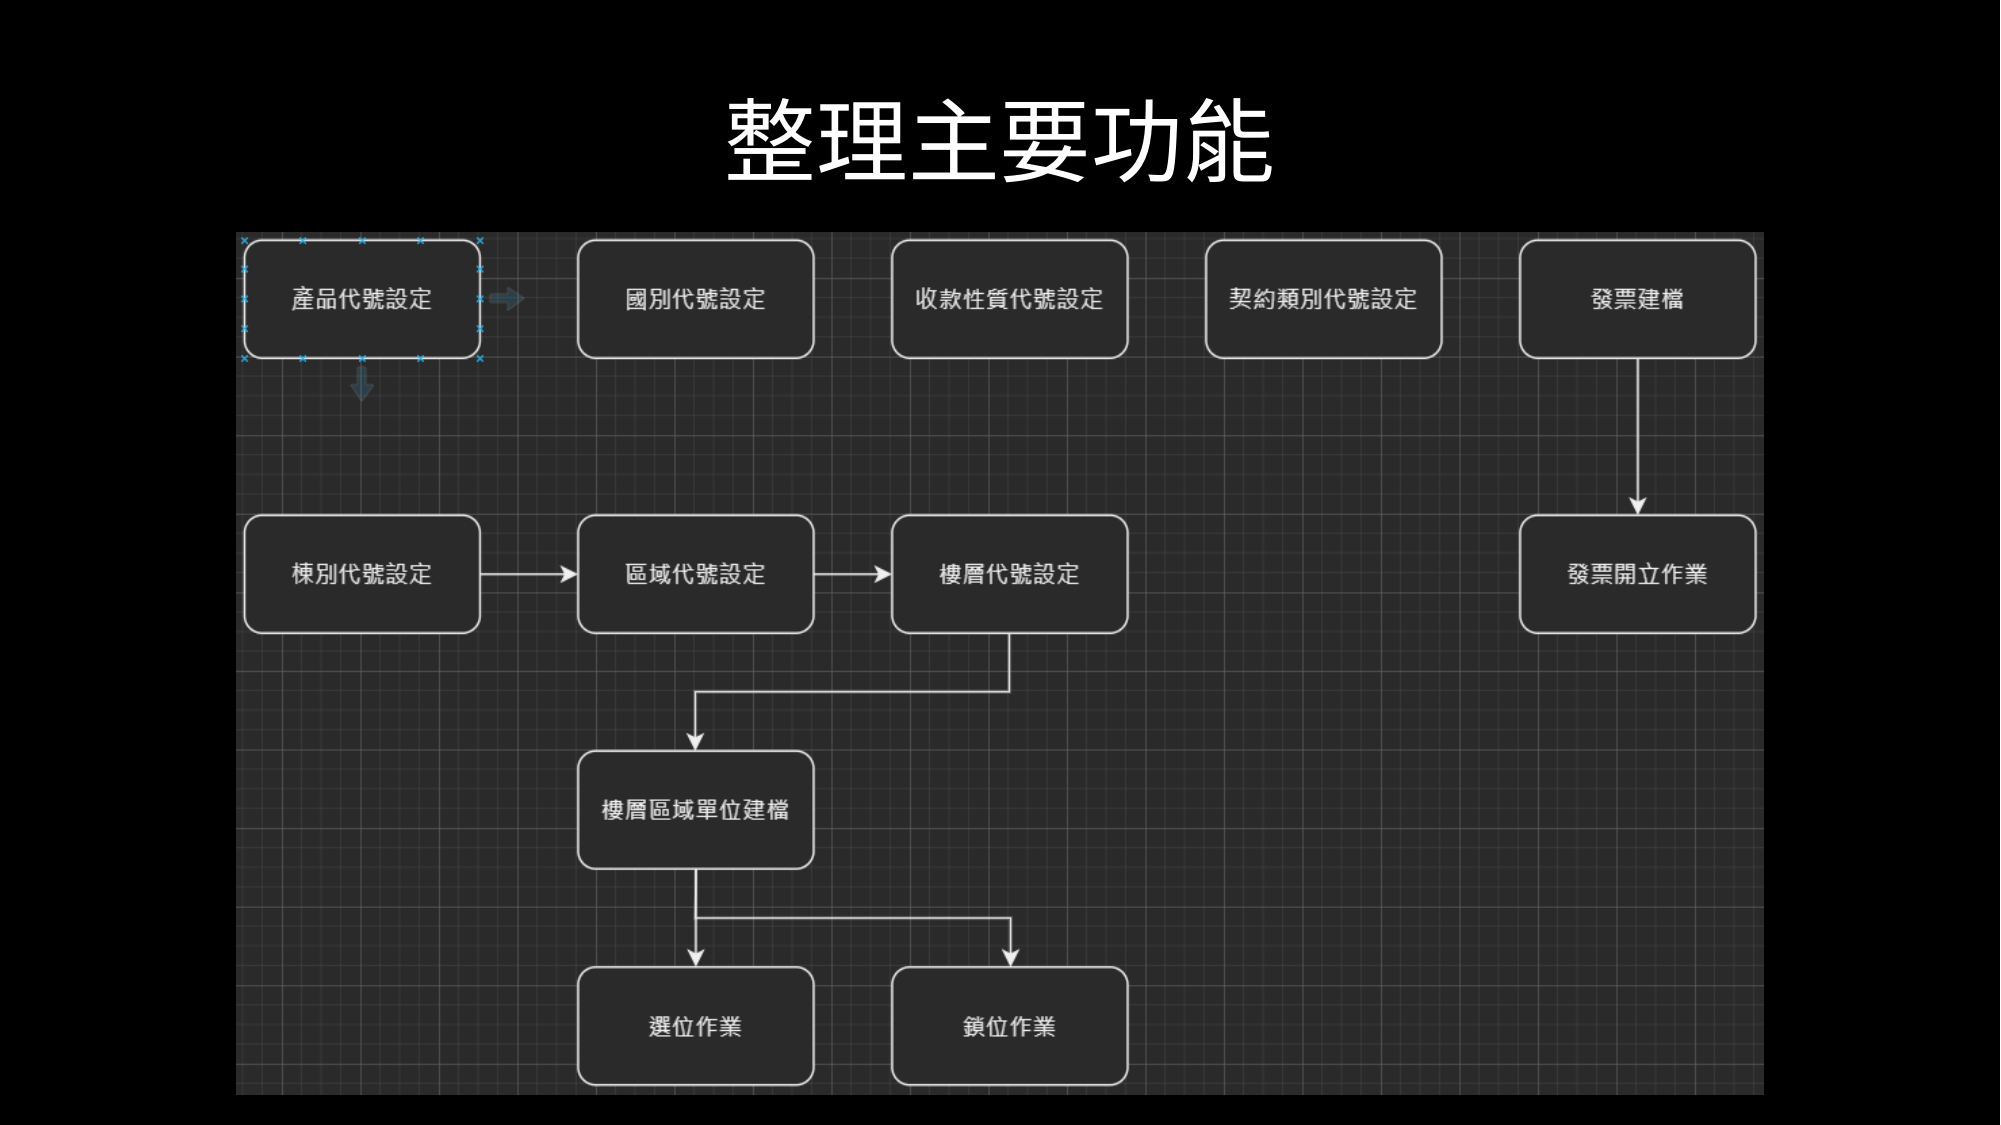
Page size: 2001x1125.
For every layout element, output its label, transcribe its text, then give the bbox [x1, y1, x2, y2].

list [236, 232, 1764, 1095]
title 整理主要功能 [99, 44, 1901, 233]
